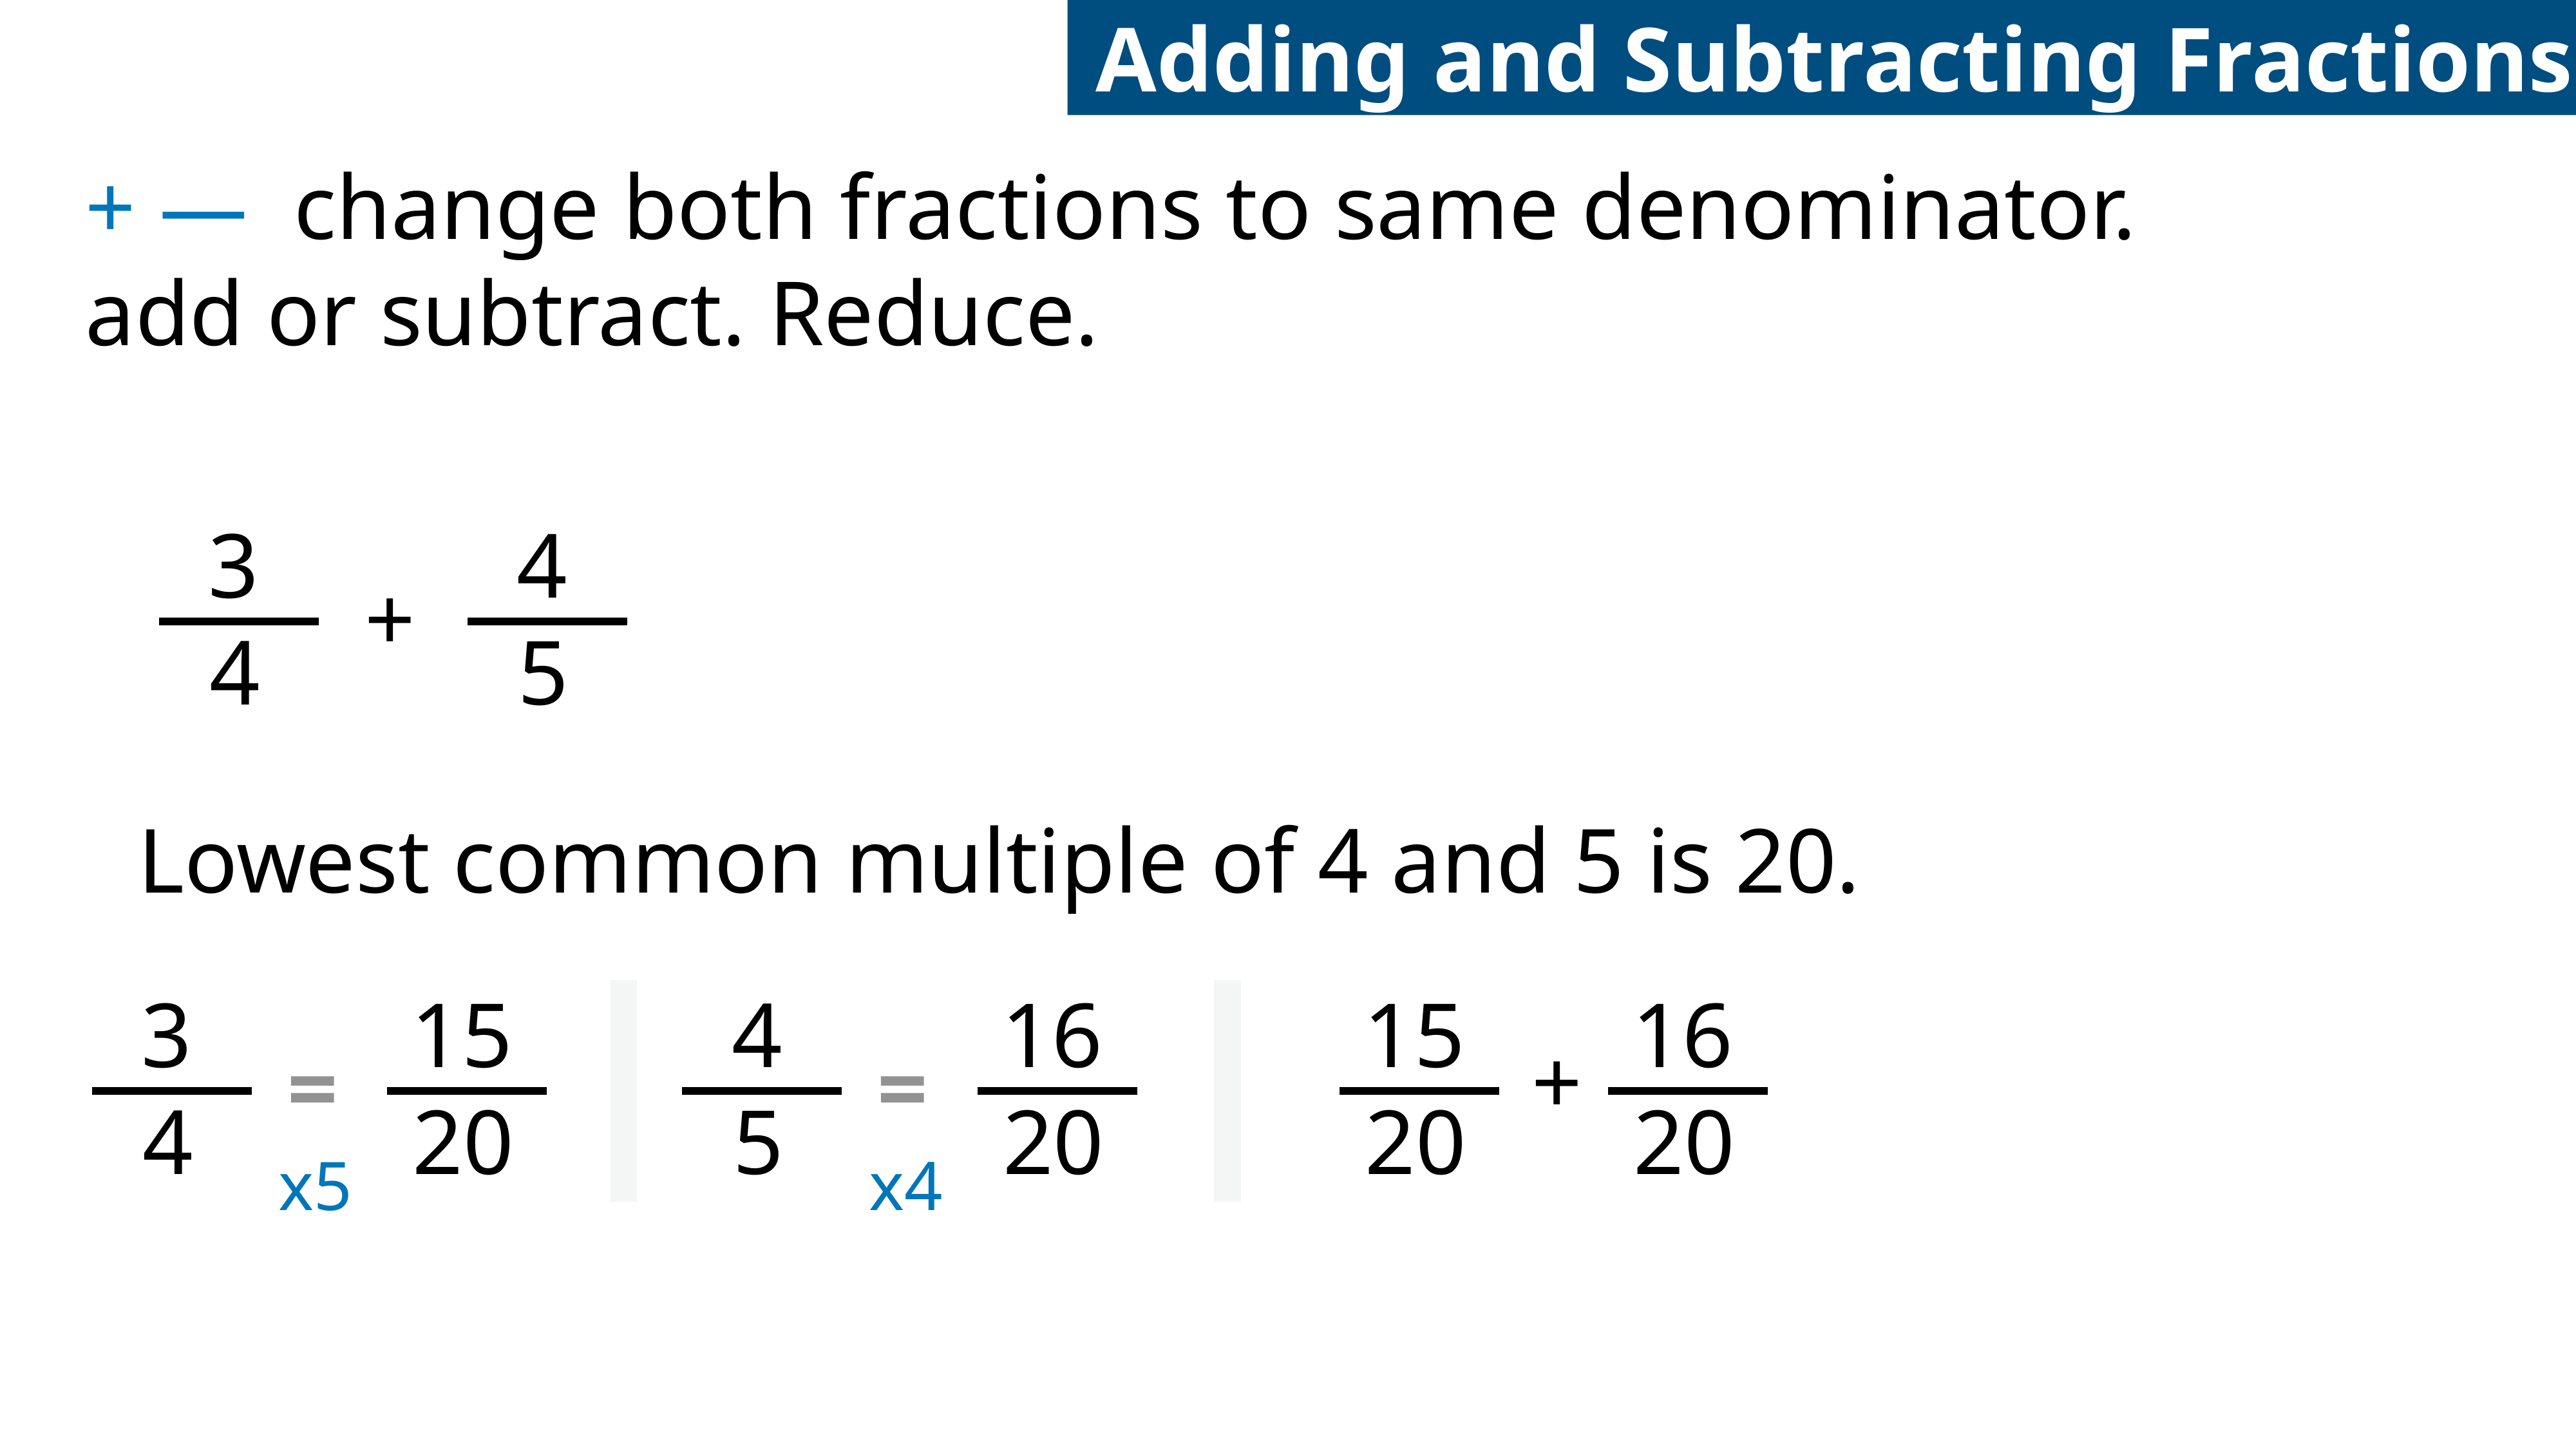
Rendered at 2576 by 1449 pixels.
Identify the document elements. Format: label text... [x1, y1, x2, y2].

text_box 4 [137, 1091, 199, 1198]
text_box + — change both fractions to same denominator. add or subtract. Reduce. [80, 145, 2166, 369]
text_box 20 [997, 1081, 1110, 1090]
text_box 15 [406, 973, 518, 1090]
text_box Lowest common multiple of 4 and 5 is 20. [133, 799, 1867, 916]
text_box = [872, 1027, 934, 1138]
text_box 16 [1626, 973, 1739, 1090]
text_box 20 [1359, 1091, 1472, 1198]
text_box 4 [137, 1081, 199, 1090]
text_box 20 [407, 1081, 520, 1090]
text_box 3 [203, 504, 265, 621]
text_box 16 [996, 973, 1108, 1090]
text_box 4 [204, 621, 266, 728]
text_box + [1526, 1020, 1588, 1137]
text_box 4 [726, 973, 788, 1090]
text_box = [281, 1027, 344, 1138]
text_box x4 [864, 1138, 949, 1229]
text_box 3 [136, 973, 198, 1090]
text_box 5 [727, 1091, 790, 1198]
text_box 15 [1358, 973, 1471, 1090]
text_box 5 [513, 611, 574, 621]
text_box 20 [407, 1091, 520, 1198]
text_box 20 [1628, 1091, 1741, 1198]
text_box 5 [727, 1081, 790, 1090]
text_box 20 [1628, 1081, 1741, 1090]
text_box 4 [204, 611, 266, 621]
text_box 20 [1359, 1081, 1472, 1090]
text_box 4 [511, 504, 573, 621]
text_box + [359, 557, 421, 675]
text_box Adding and Subtracting Fractions [1067, 0, 2576, 115]
text_box 5 [513, 621, 574, 728]
text_box 20 [997, 1091, 1110, 1198]
text_box x5 [273, 1138, 358, 1229]
